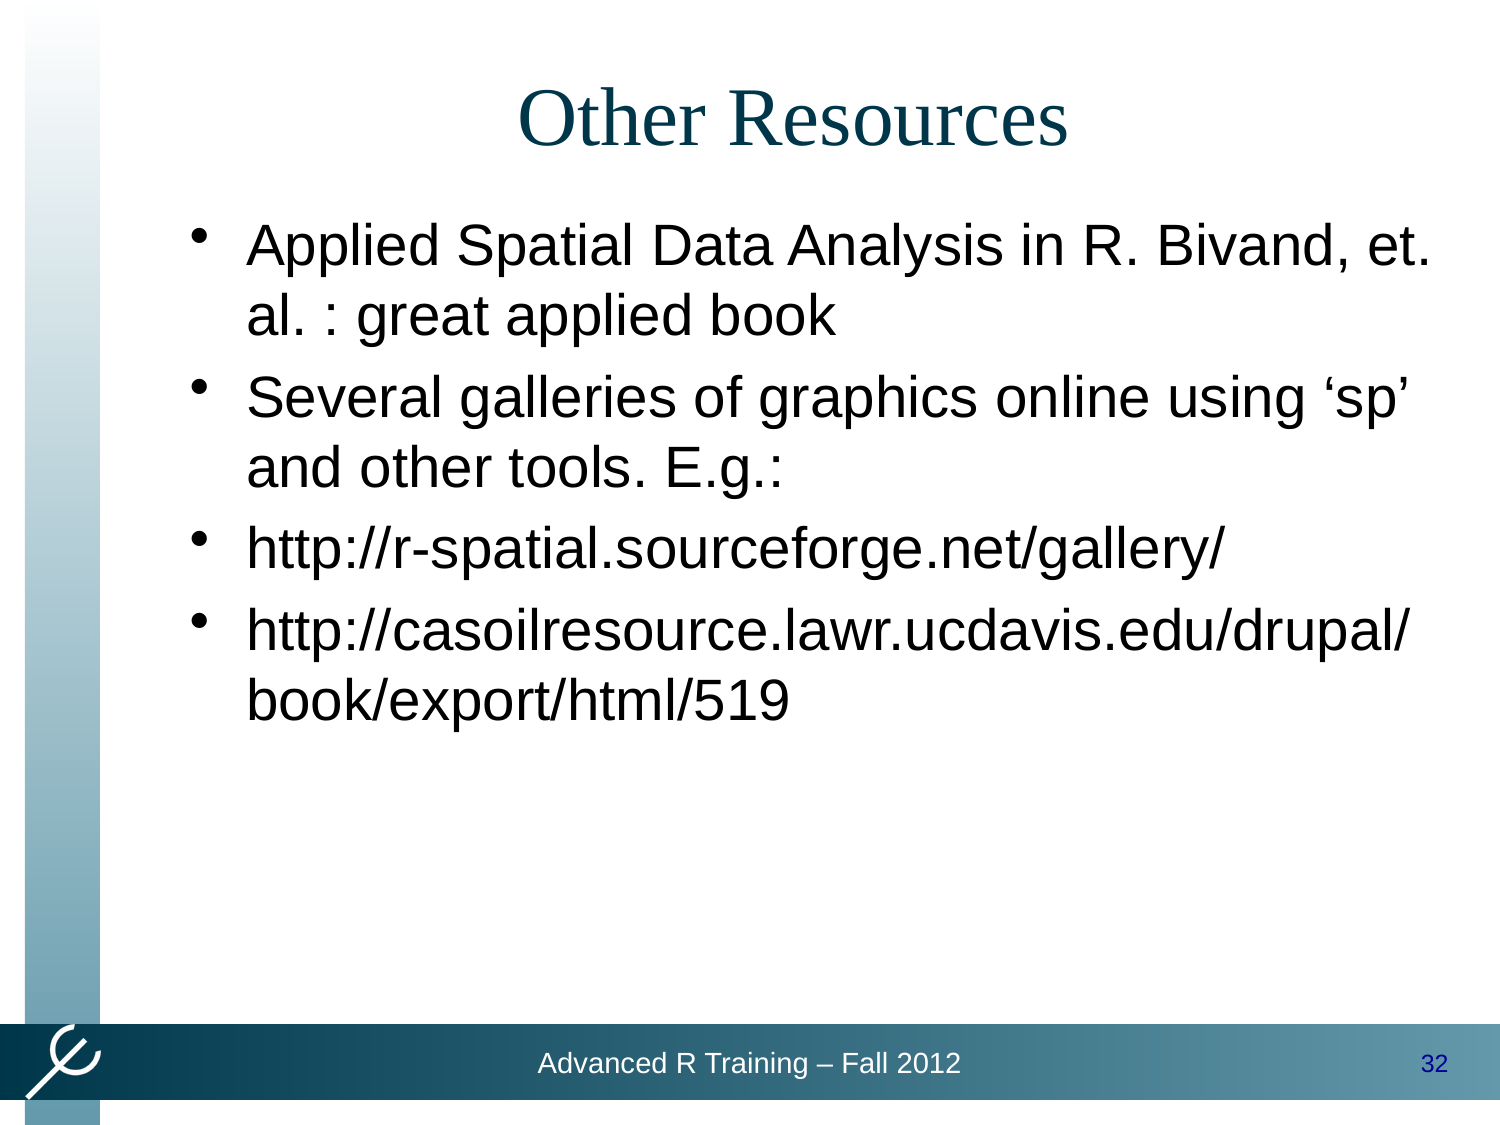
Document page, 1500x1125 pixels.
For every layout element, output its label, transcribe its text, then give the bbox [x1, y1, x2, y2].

title Other Resources [150, 50, 1438, 175]
picture [27, 1024, 101, 1100]
text_box Applied Spatial Data Analysis in R. Bivand, et. al. : great applied book Several galleries of graphics online using ‘sp’ and other tools. E.g.: http://r-spatial.sourceforge.net/gallery/ http://casoilresource.lawr.ucdavis.edu/drupal/book/export/html/519 [174, 199, 1463, 1025]
